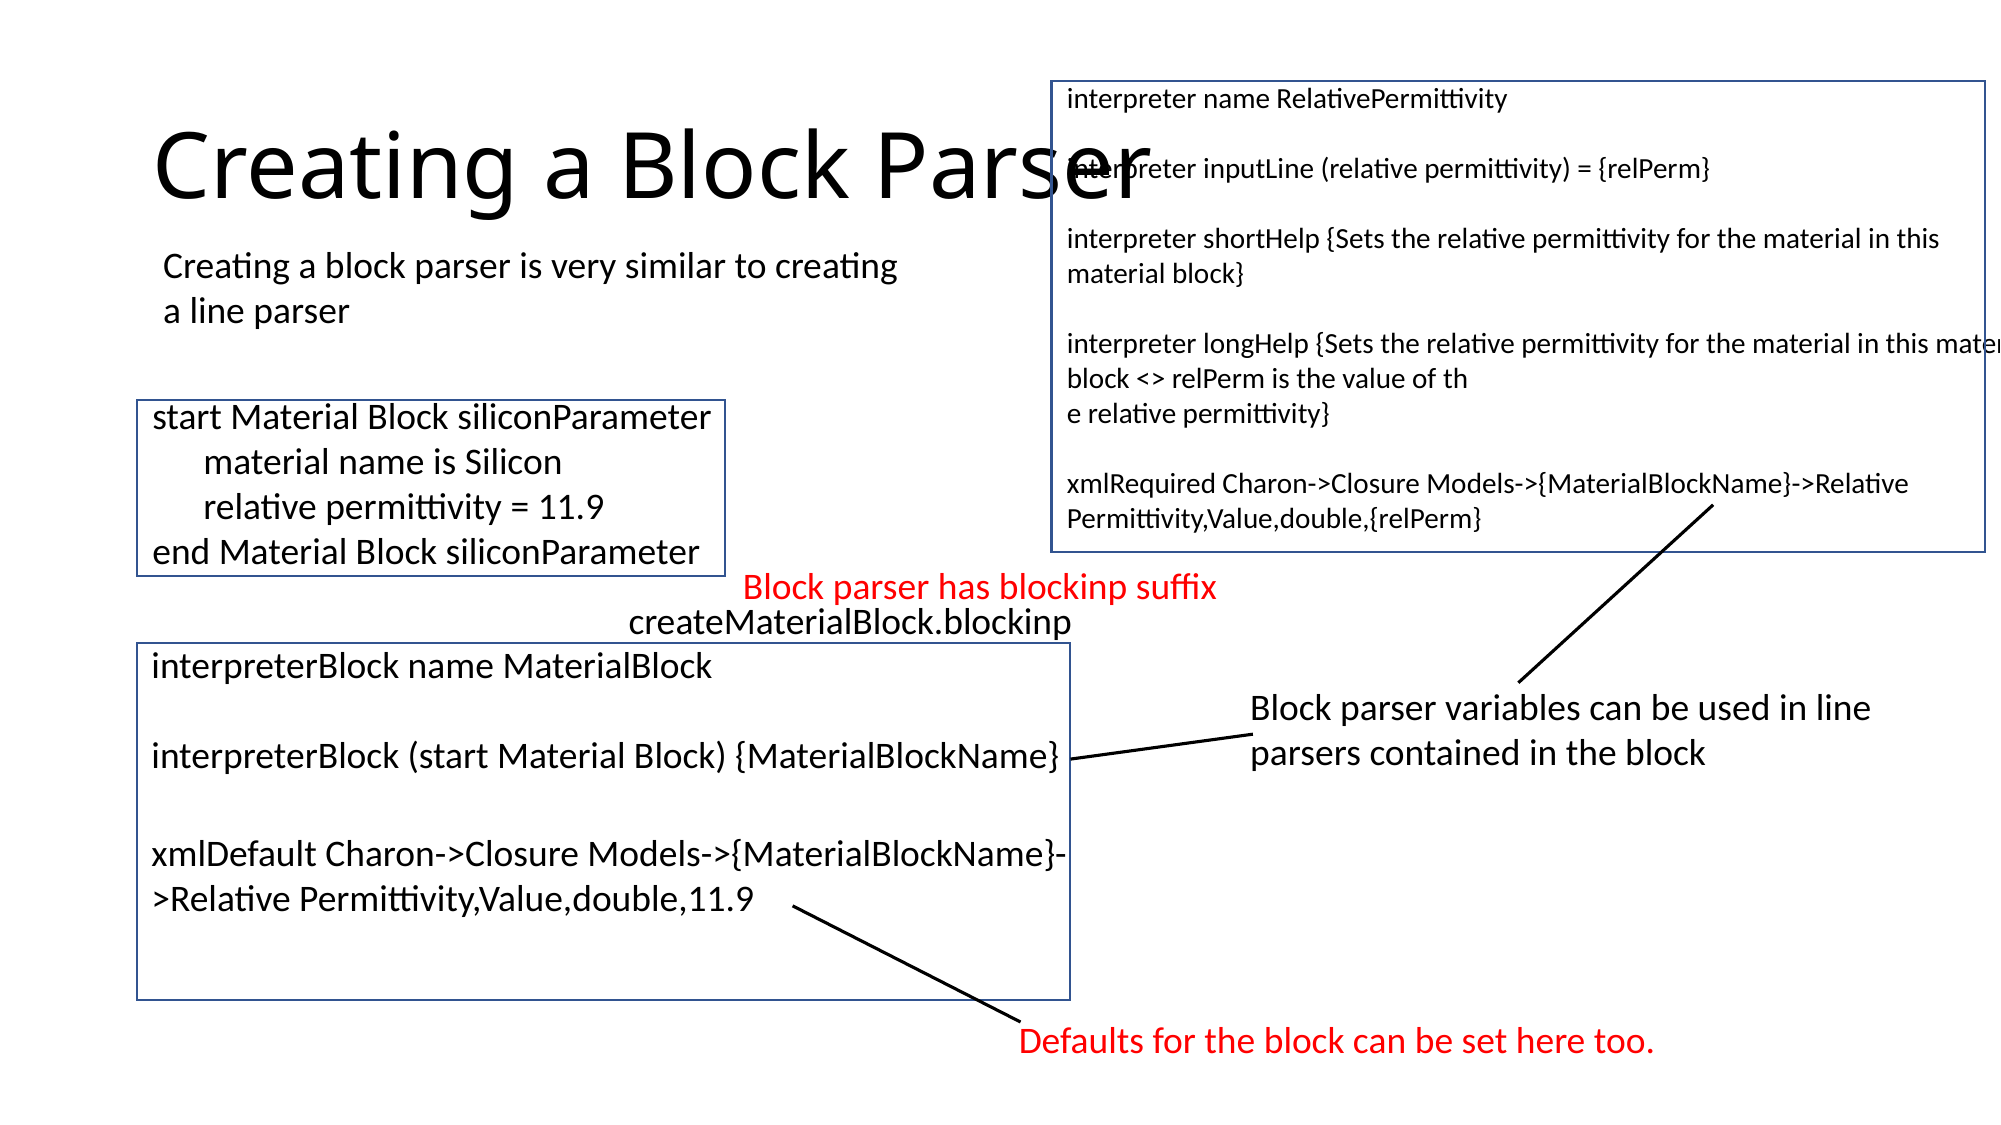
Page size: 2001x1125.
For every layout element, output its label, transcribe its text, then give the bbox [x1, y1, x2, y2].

text_box start Material Block siliconParameter material name is Silicon relative permittivity = 11.9 end Material Block siliconParameter [137, 384, 736, 554]
text_box Creating a block parser is very similar to creating a line parser [148, 233, 915, 339]
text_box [136, 821, 1675, 1070]
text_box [1051, 72, 2000, 782]
text_box [136, 399, 726, 554]
title Creating a Block Parser [137, 59, 1863, 278]
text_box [136, 554, 1236, 821]
